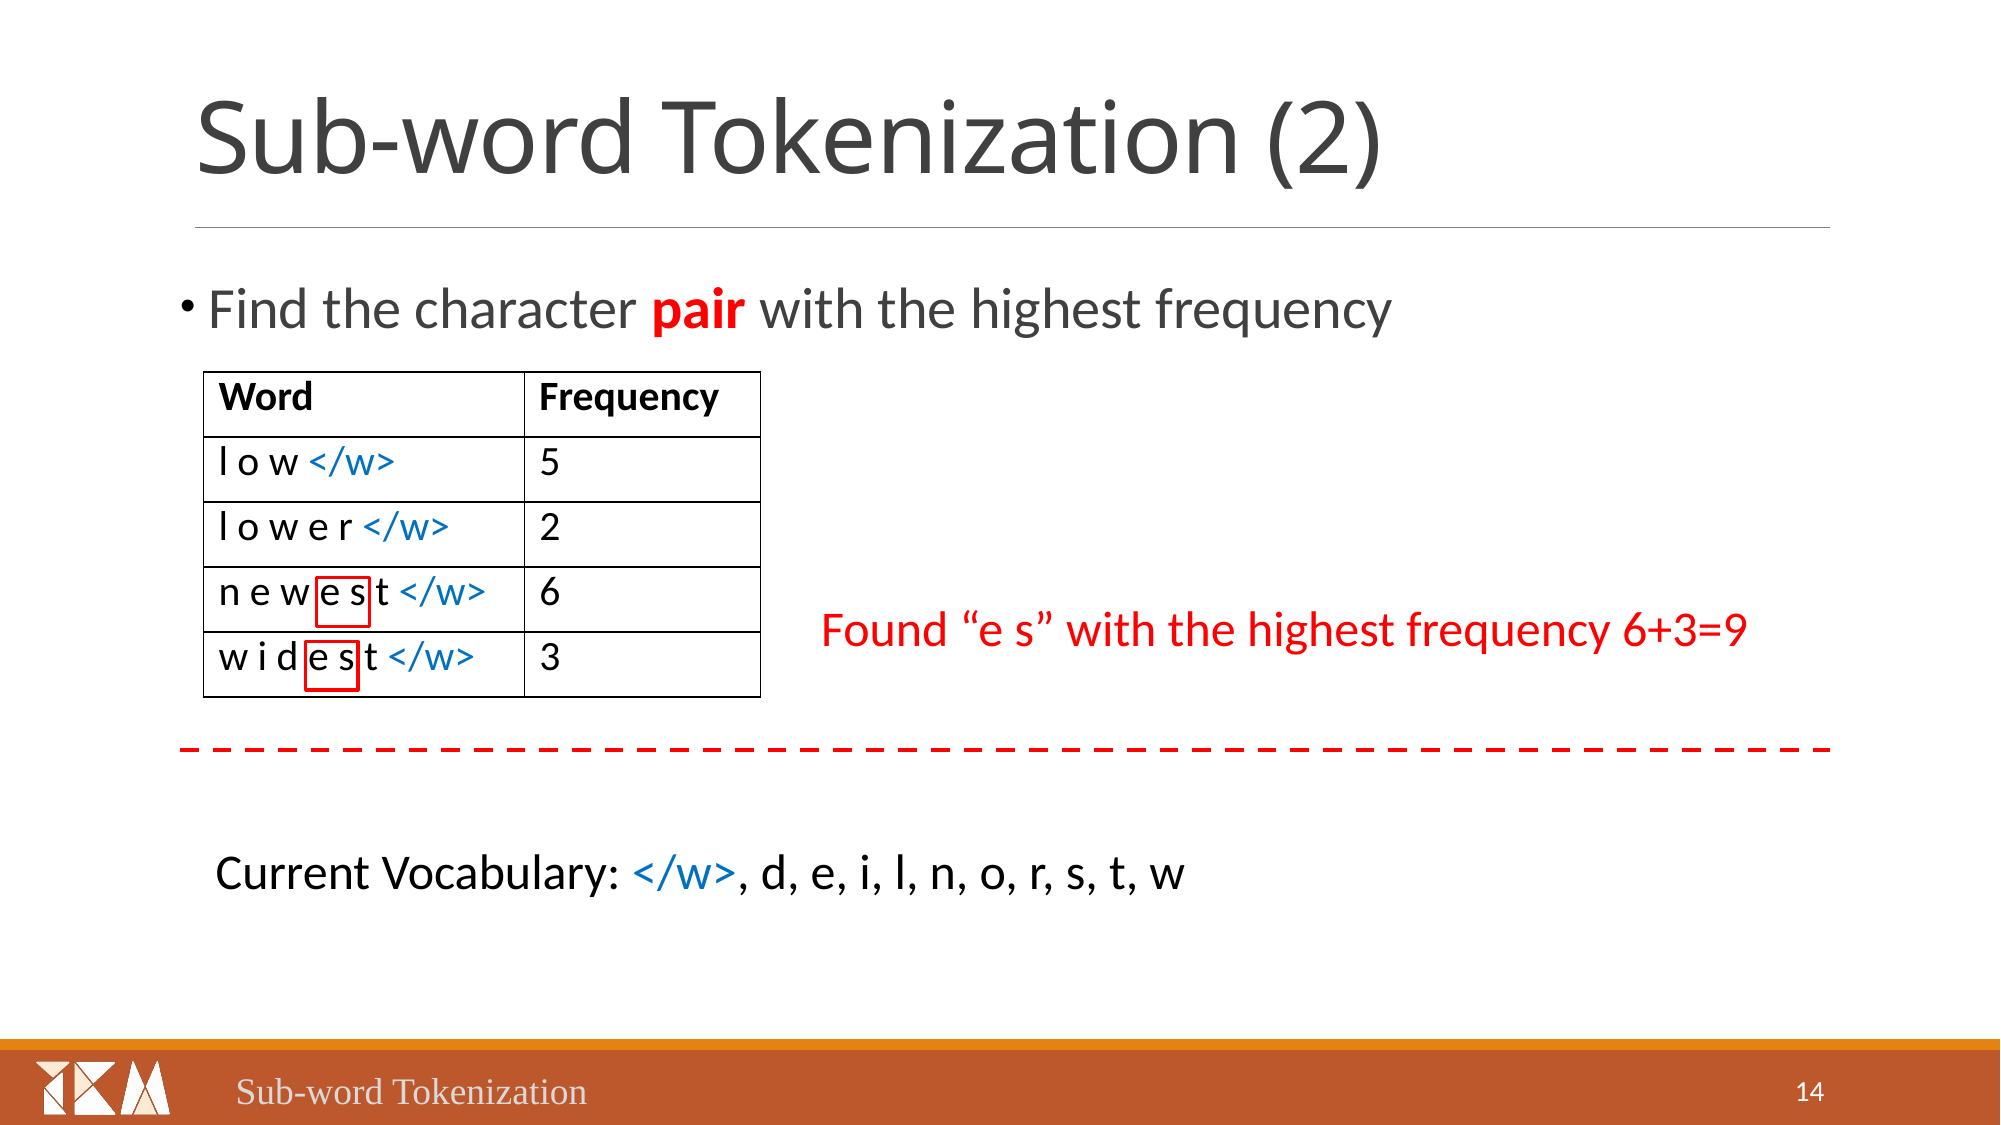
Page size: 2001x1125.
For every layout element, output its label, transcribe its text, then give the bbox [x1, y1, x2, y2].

text_box Current Vocabulary: </w>, d, e, i, l, n, o, r, s, t, w [200, 831, 1283, 907]
text_box Sub-word Tokenization [220, 1059, 1263, 1120]
table_cell w i d e s t </w> [204, 633, 524, 696]
table_header Frequency [525, 373, 760, 436]
title Sub-word Tokenization (2) [180, 58, 1830, 228]
text_box Found “e s” with the highest frequency 6+3=9 [806, 588, 1795, 664]
table_header Word [204, 373, 524, 436]
slide_number 14 [1624, 1059, 1840, 1120]
text_box [304, 640, 359, 691]
table_cell 3 [525, 633, 760, 696]
table_cell 6 [525, 568, 760, 631]
table_cell l o w </w> [204, 438, 524, 501]
text_box [316, 577, 371, 627]
picture [36, 1061, 170, 1115]
table_cell 5 [525, 438, 760, 501]
table_cell 2 [525, 503, 760, 566]
table_cell l o w e r </w> [204, 503, 524, 566]
list Find the character pair with the highest frequency [180, 228, 1830, 367]
table_cell n e w e s t </w> [204, 568, 524, 631]
